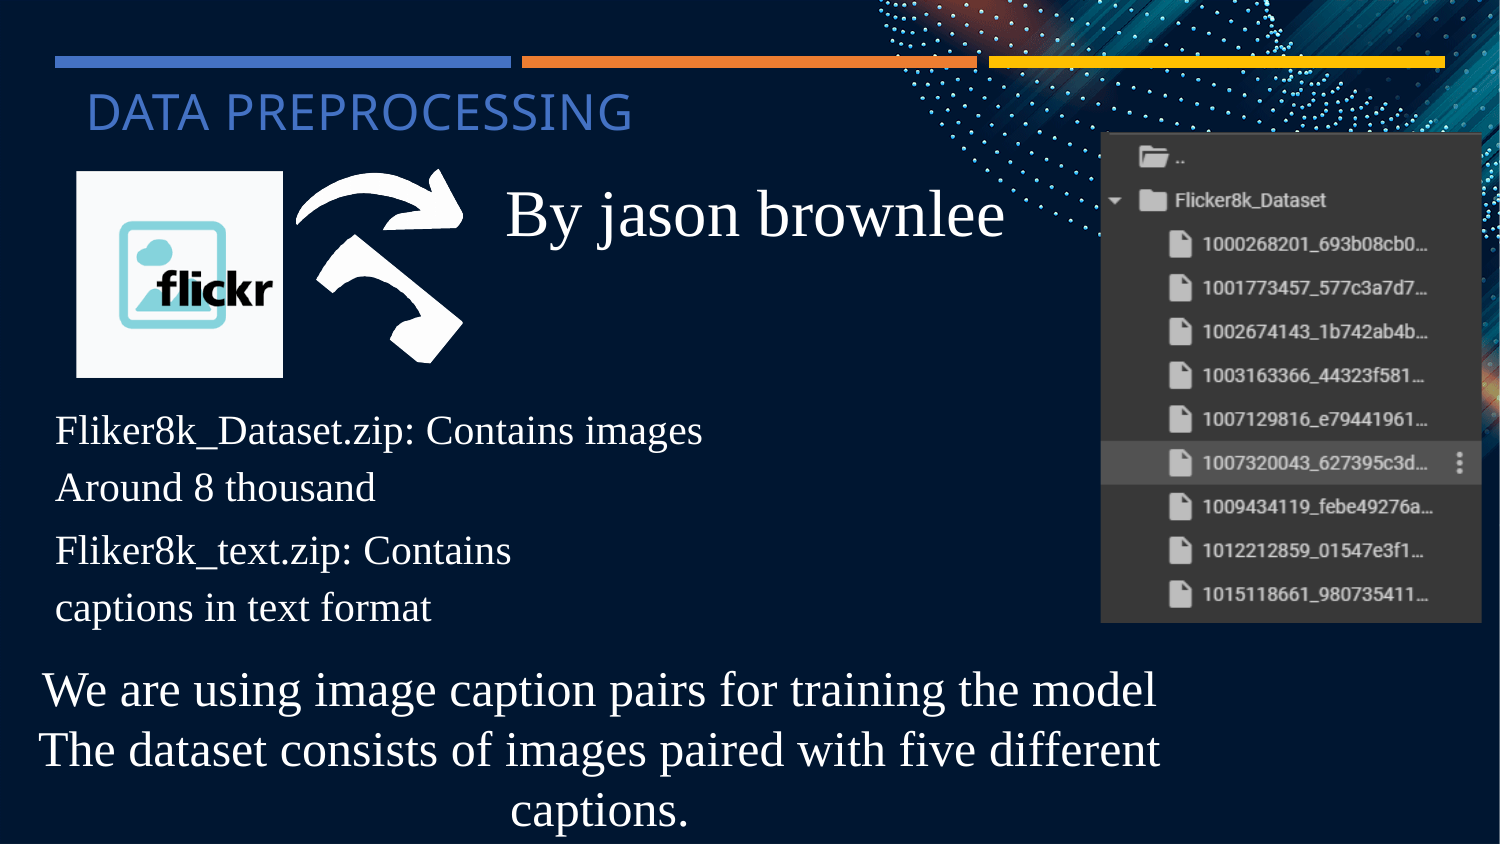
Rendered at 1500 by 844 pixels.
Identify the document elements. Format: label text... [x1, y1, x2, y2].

text_box [296, 231, 464, 369]
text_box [988, 55, 1446, 69]
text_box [521, 55, 978, 69]
text_box [1100, 132, 1482, 623]
text_box By jason brownlee [475, 162, 1038, 251]
text_box We are using image caption pairs for training the model The dataset consists of images paired with five different captions. [0, 657, 1218, 837]
text_box [294, 168, 464, 233]
text_box [0, 0, 1500, 844]
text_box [54, 55, 512, 69]
text_box DATA PREPROCESSING [85, 80, 1012, 141]
text_box Fliker8k_Dataset.zip: Contains images Around 8 thousand [54, 396, 1011, 510]
text_box Fliker8k_text.zip: Contains captions in text format [54, 515, 780, 630]
text_box [76, 171, 283, 378]
